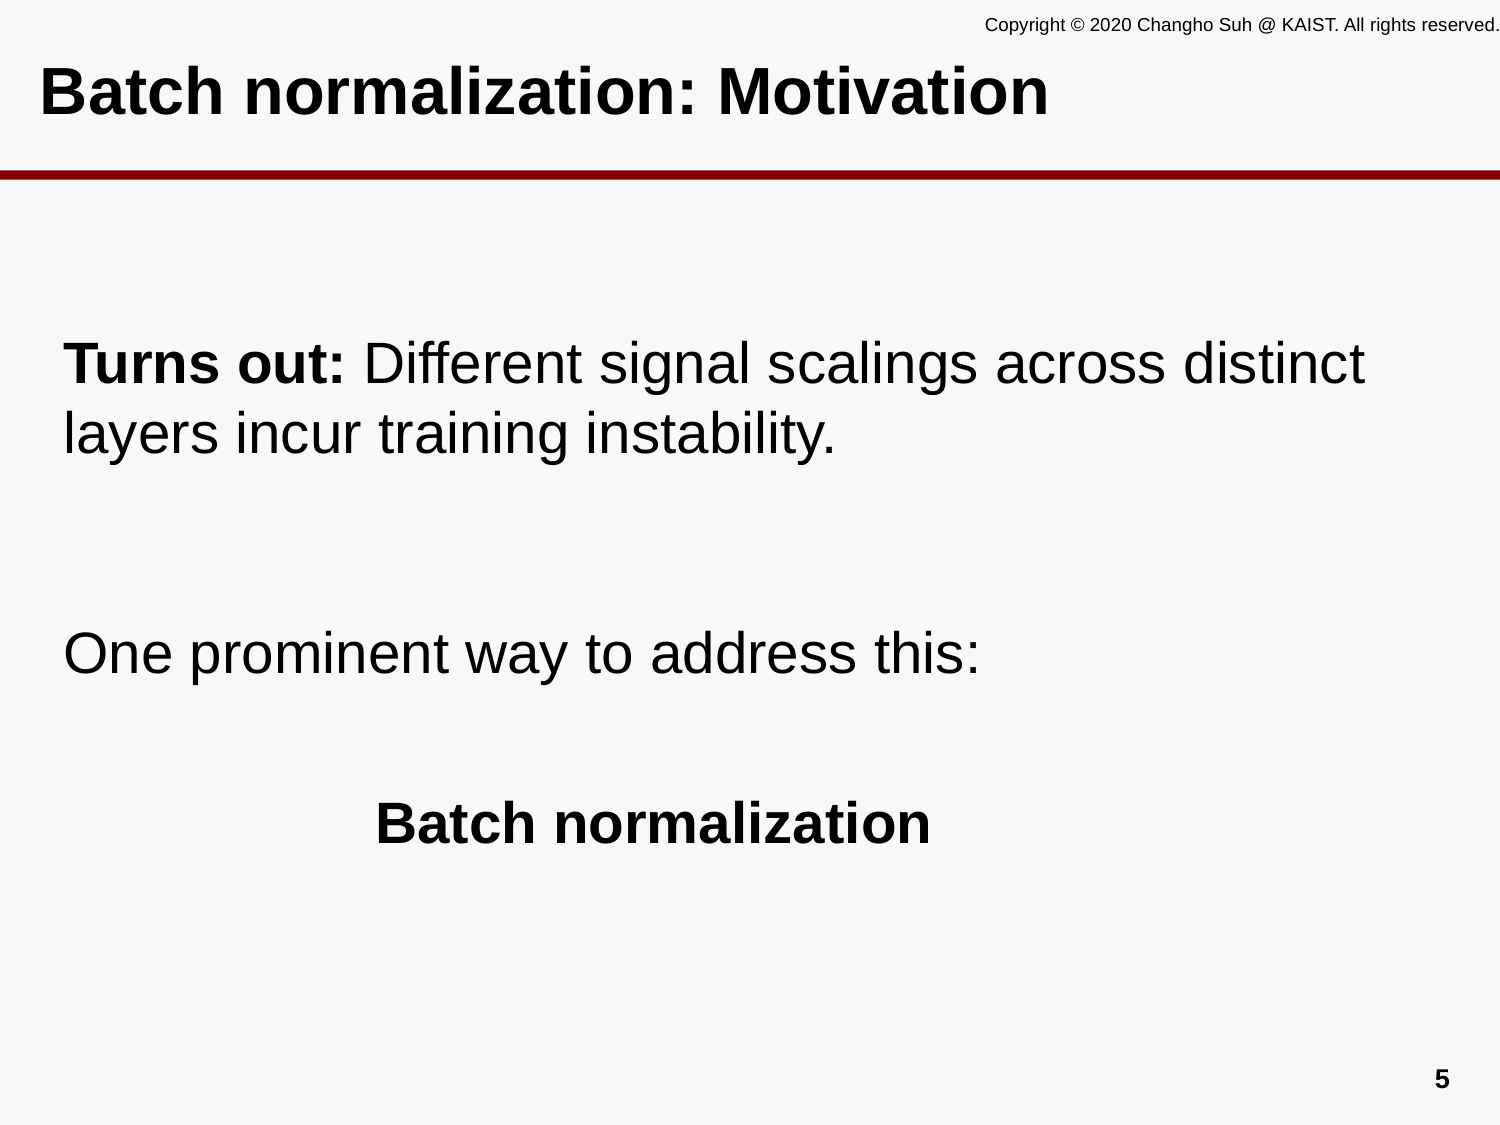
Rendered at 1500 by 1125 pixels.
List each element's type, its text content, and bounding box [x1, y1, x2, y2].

text_box Turns out: Different signal scalings across distinct layers incur training instability. [48, 318, 1434, 472]
title Batch normalization: Motivation [24, 24, 1459, 150]
text_box One prominent way to address this: [48, 607, 1434, 681]
text_box Batch normalization [360, 777, 1022, 855]
slide_number 4 [1113, 1053, 1464, 1095]
